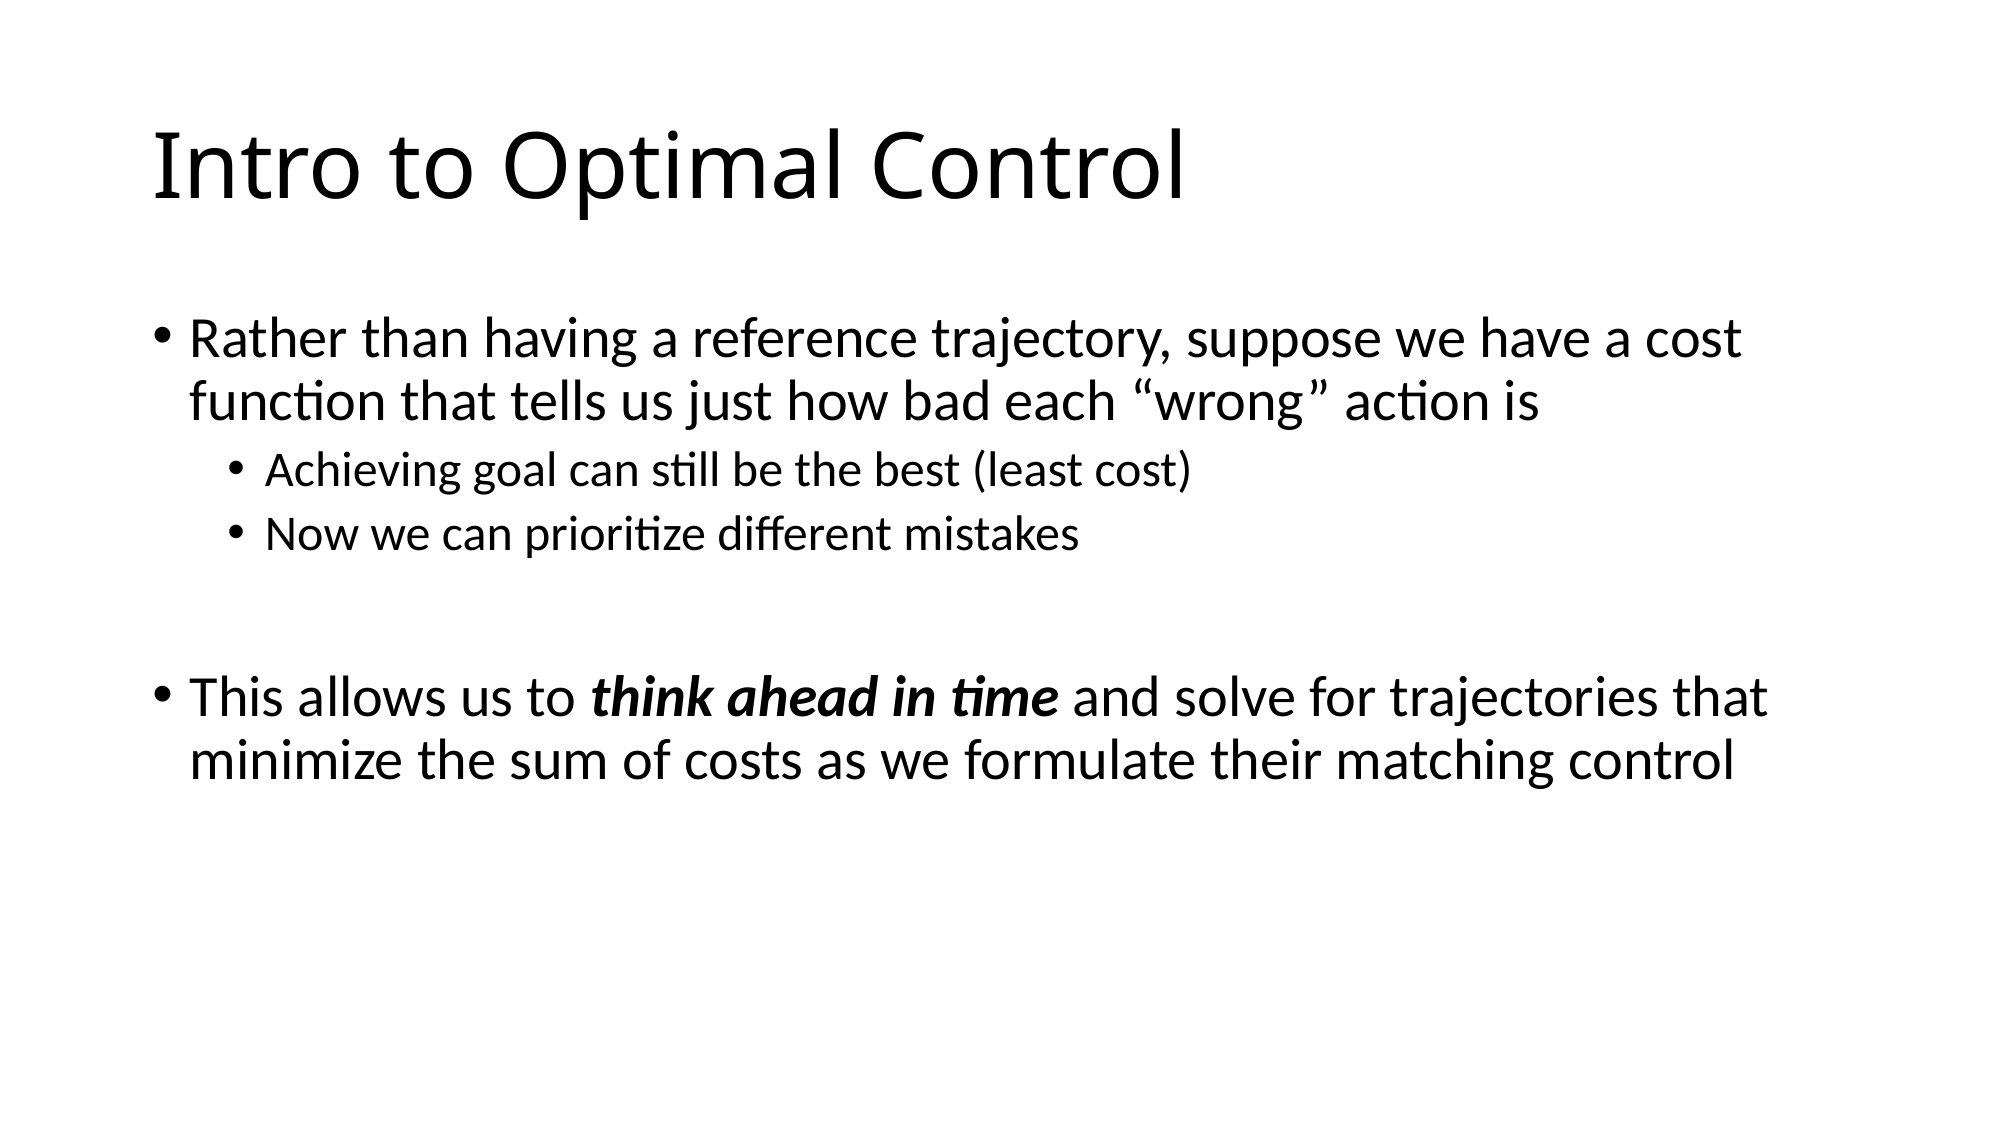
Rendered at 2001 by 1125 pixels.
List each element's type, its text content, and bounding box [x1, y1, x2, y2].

title Intro to Optimal Control [137, 59, 1863, 278]
list Rather than having a reference trajectory, suppose we have a cost function that tells us just how bad each “wrong” action is Achieving goal can still be the best (least cost) Now we can prioritize different mistakes This allows us to think ahead in time and solve for trajectories that minimize the sum of costs as we formulate their matching control [137, 299, 1863, 1014]
